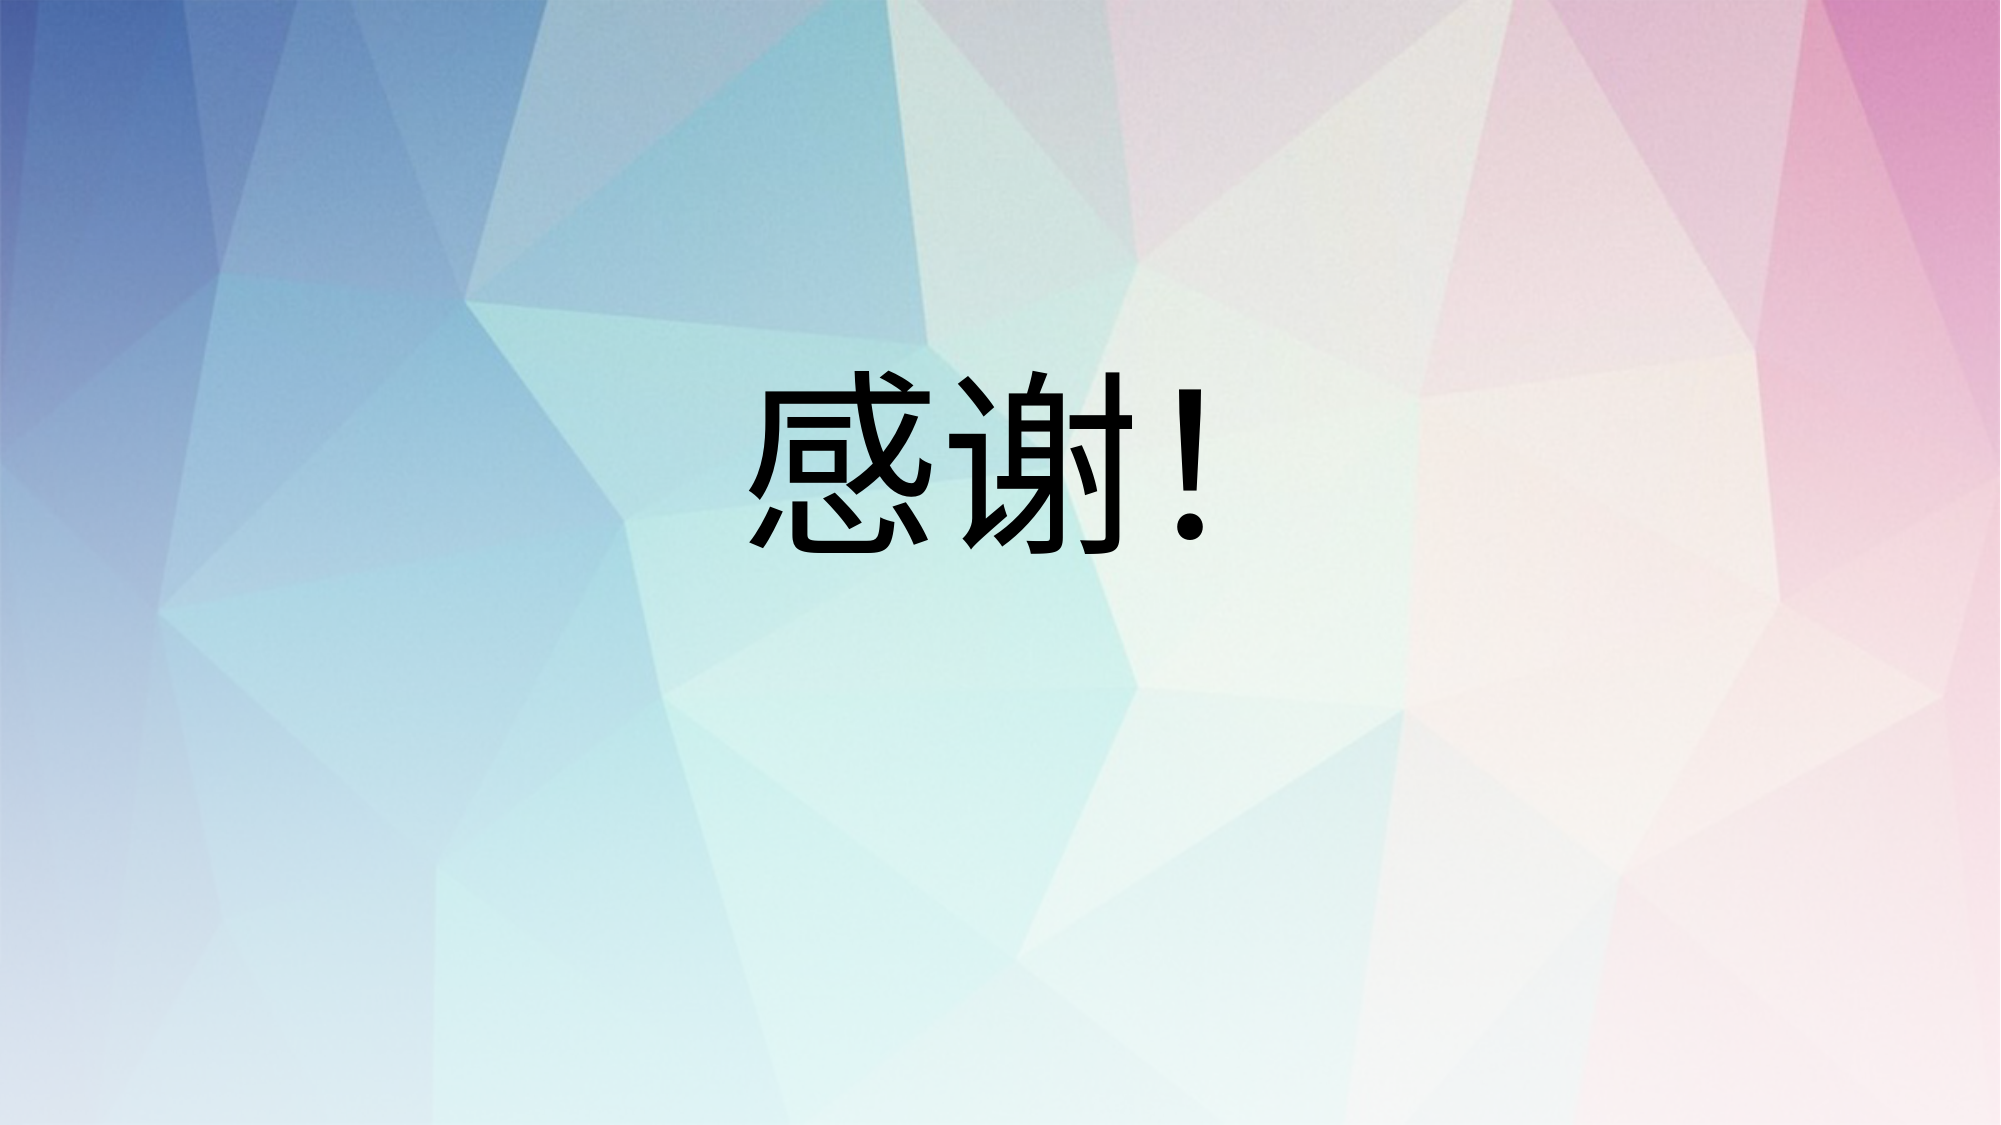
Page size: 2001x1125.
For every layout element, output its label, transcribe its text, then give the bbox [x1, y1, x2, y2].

text_box 感谢！ [725, 332, 1300, 588]
picture [0, 0, 2000, 1125]
